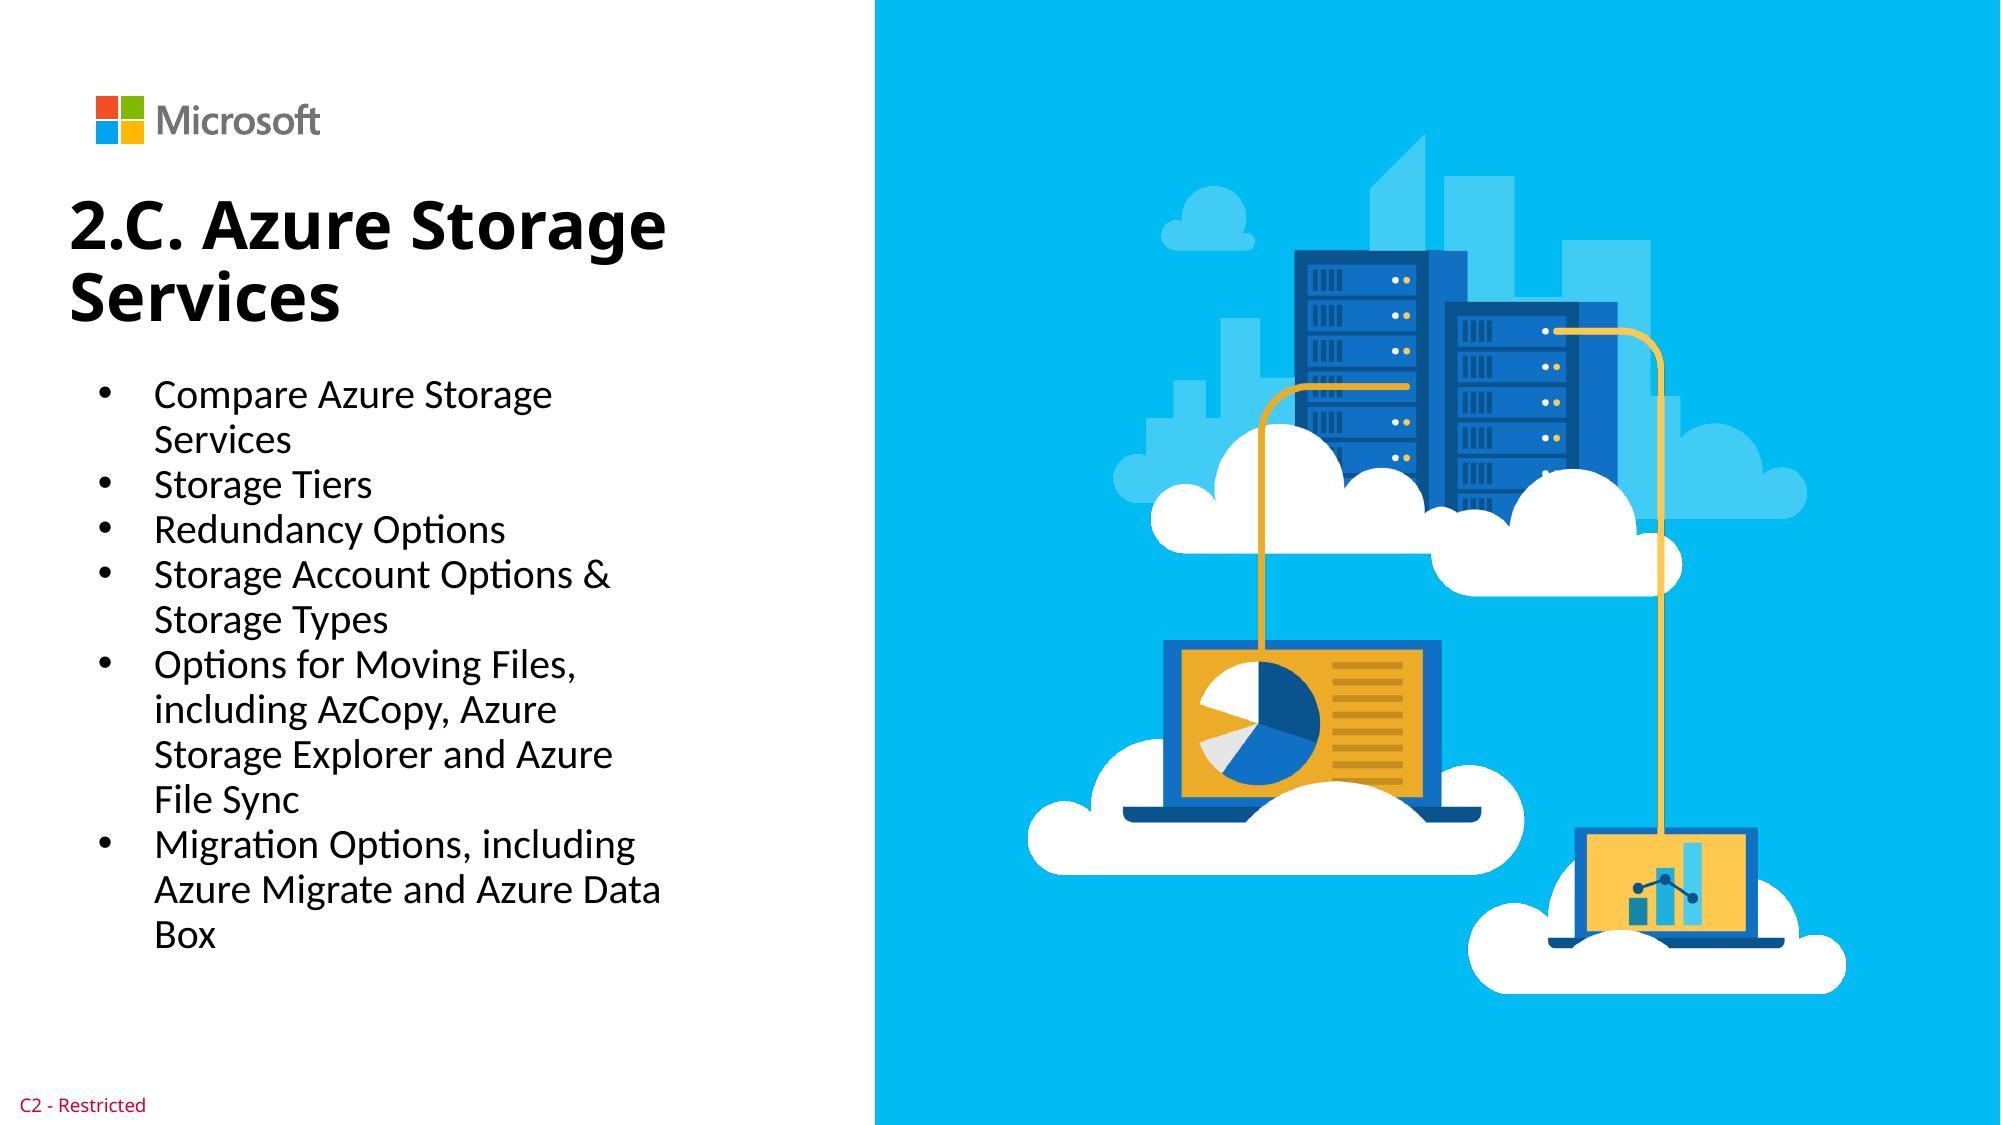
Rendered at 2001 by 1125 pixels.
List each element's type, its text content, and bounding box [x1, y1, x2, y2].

list Compare Azure Storage Services Storage Tiers Redundancy Options Storage Account Options & Storage Types Options for Moving Files, including AzCopy, Azure Storage Explorer and Azure File Sync Migration Options, including Azure Migrate and Azure Data Box [97, 372, 670, 1049]
title 2.C. Azure Storage Services [54, 255, 825, 344]
picture [1162, 187, 1254, 250]
picture [1028, 136, 1846, 993]
